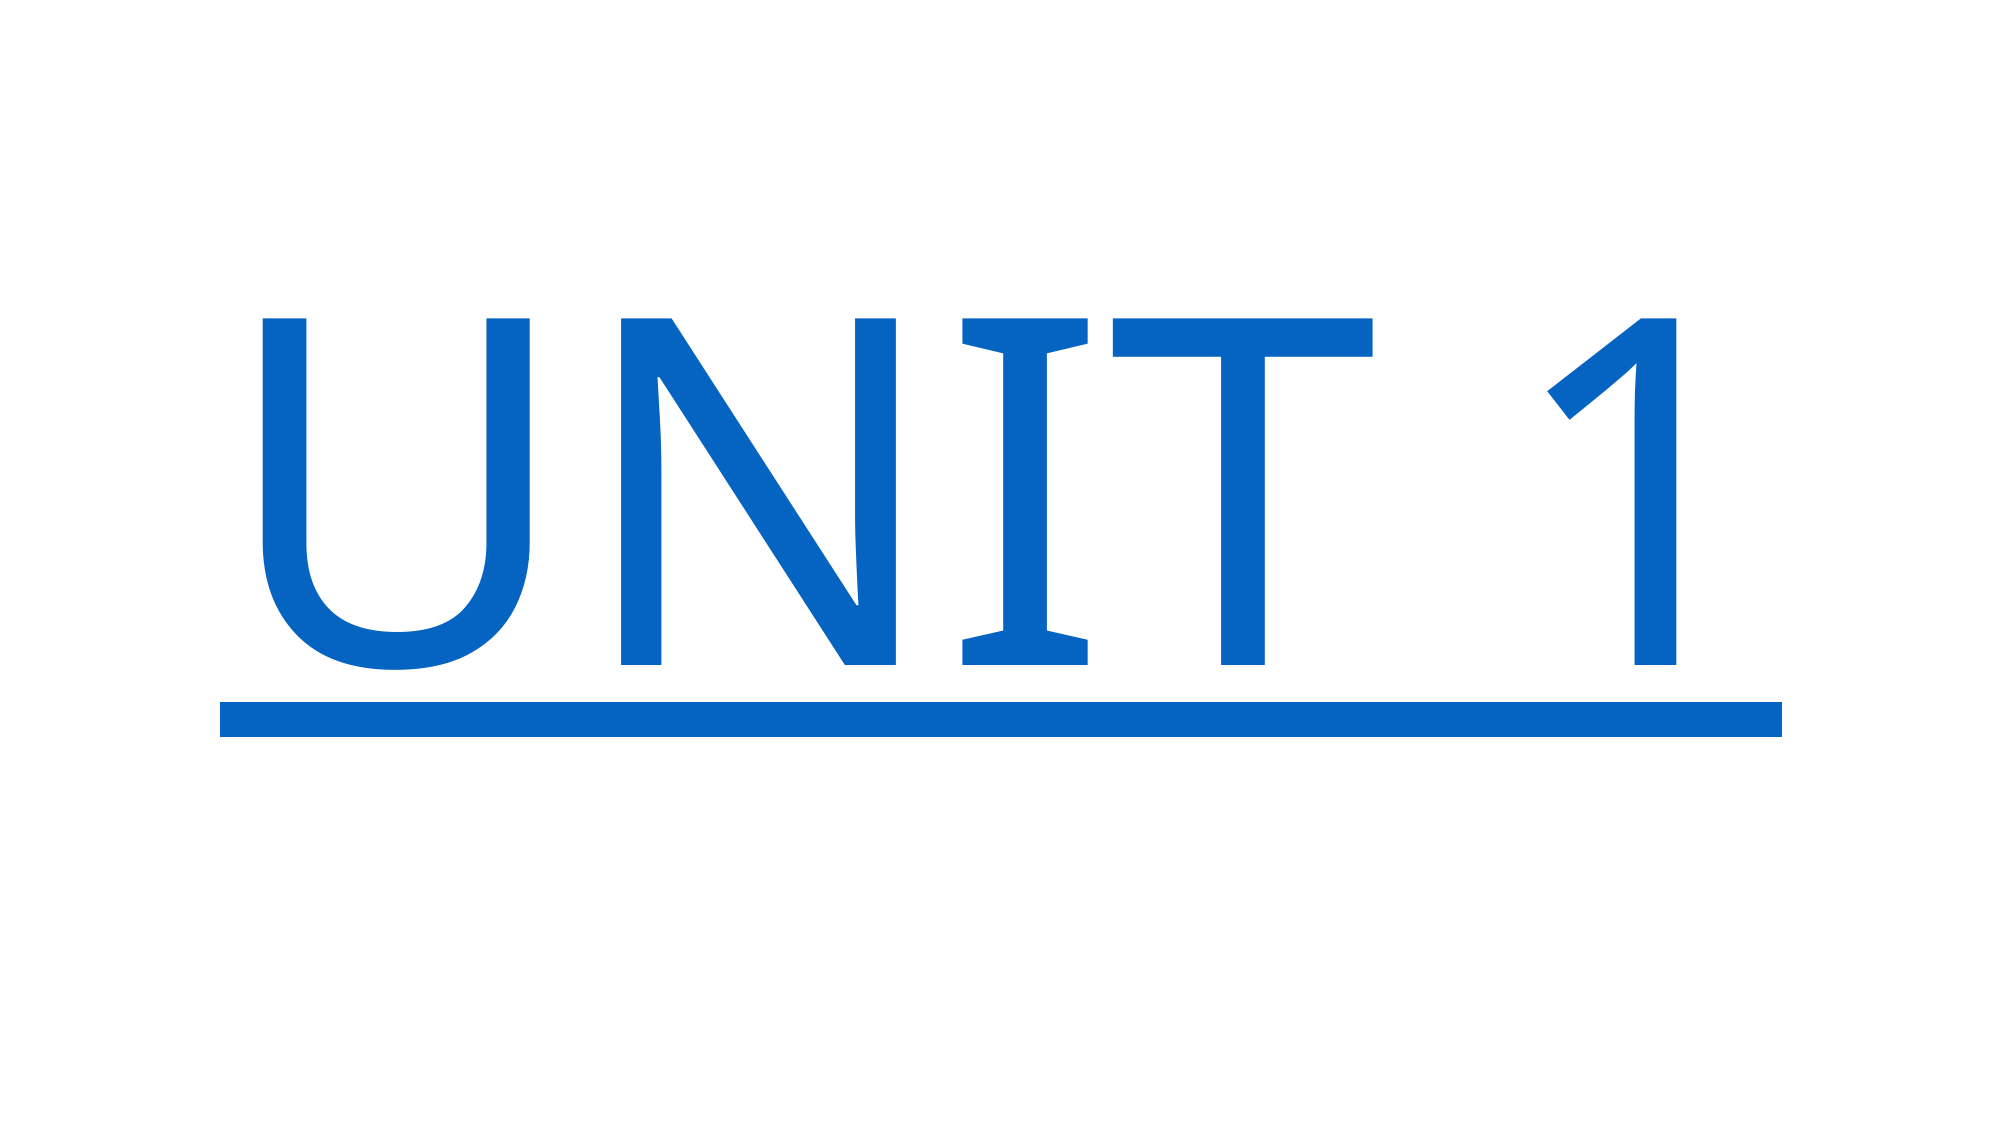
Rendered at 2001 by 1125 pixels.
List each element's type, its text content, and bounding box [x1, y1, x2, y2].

title UNIT 1 [24, 112, 1978, 793]
